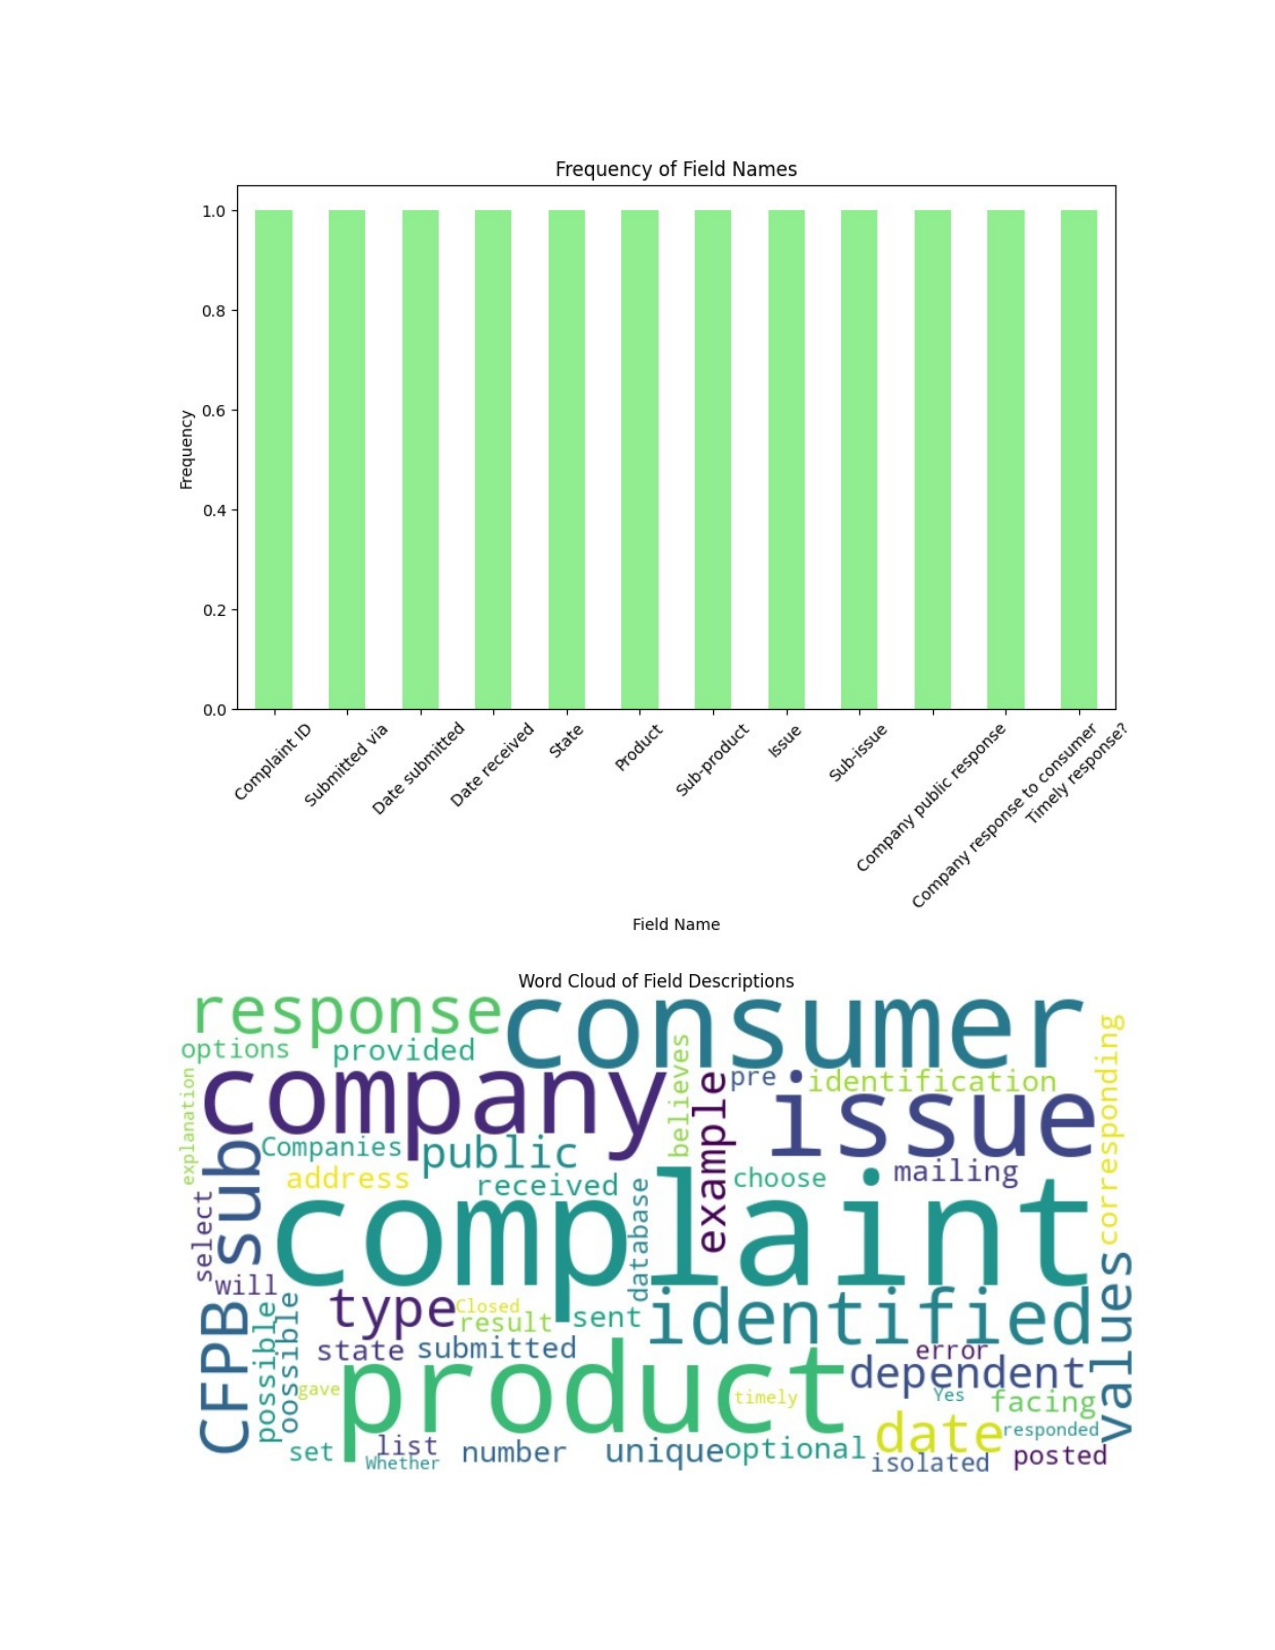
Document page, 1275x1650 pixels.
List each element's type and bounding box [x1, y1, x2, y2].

picture [177, 158, 1130, 939]
picture [168, 971, 1139, 1474]
